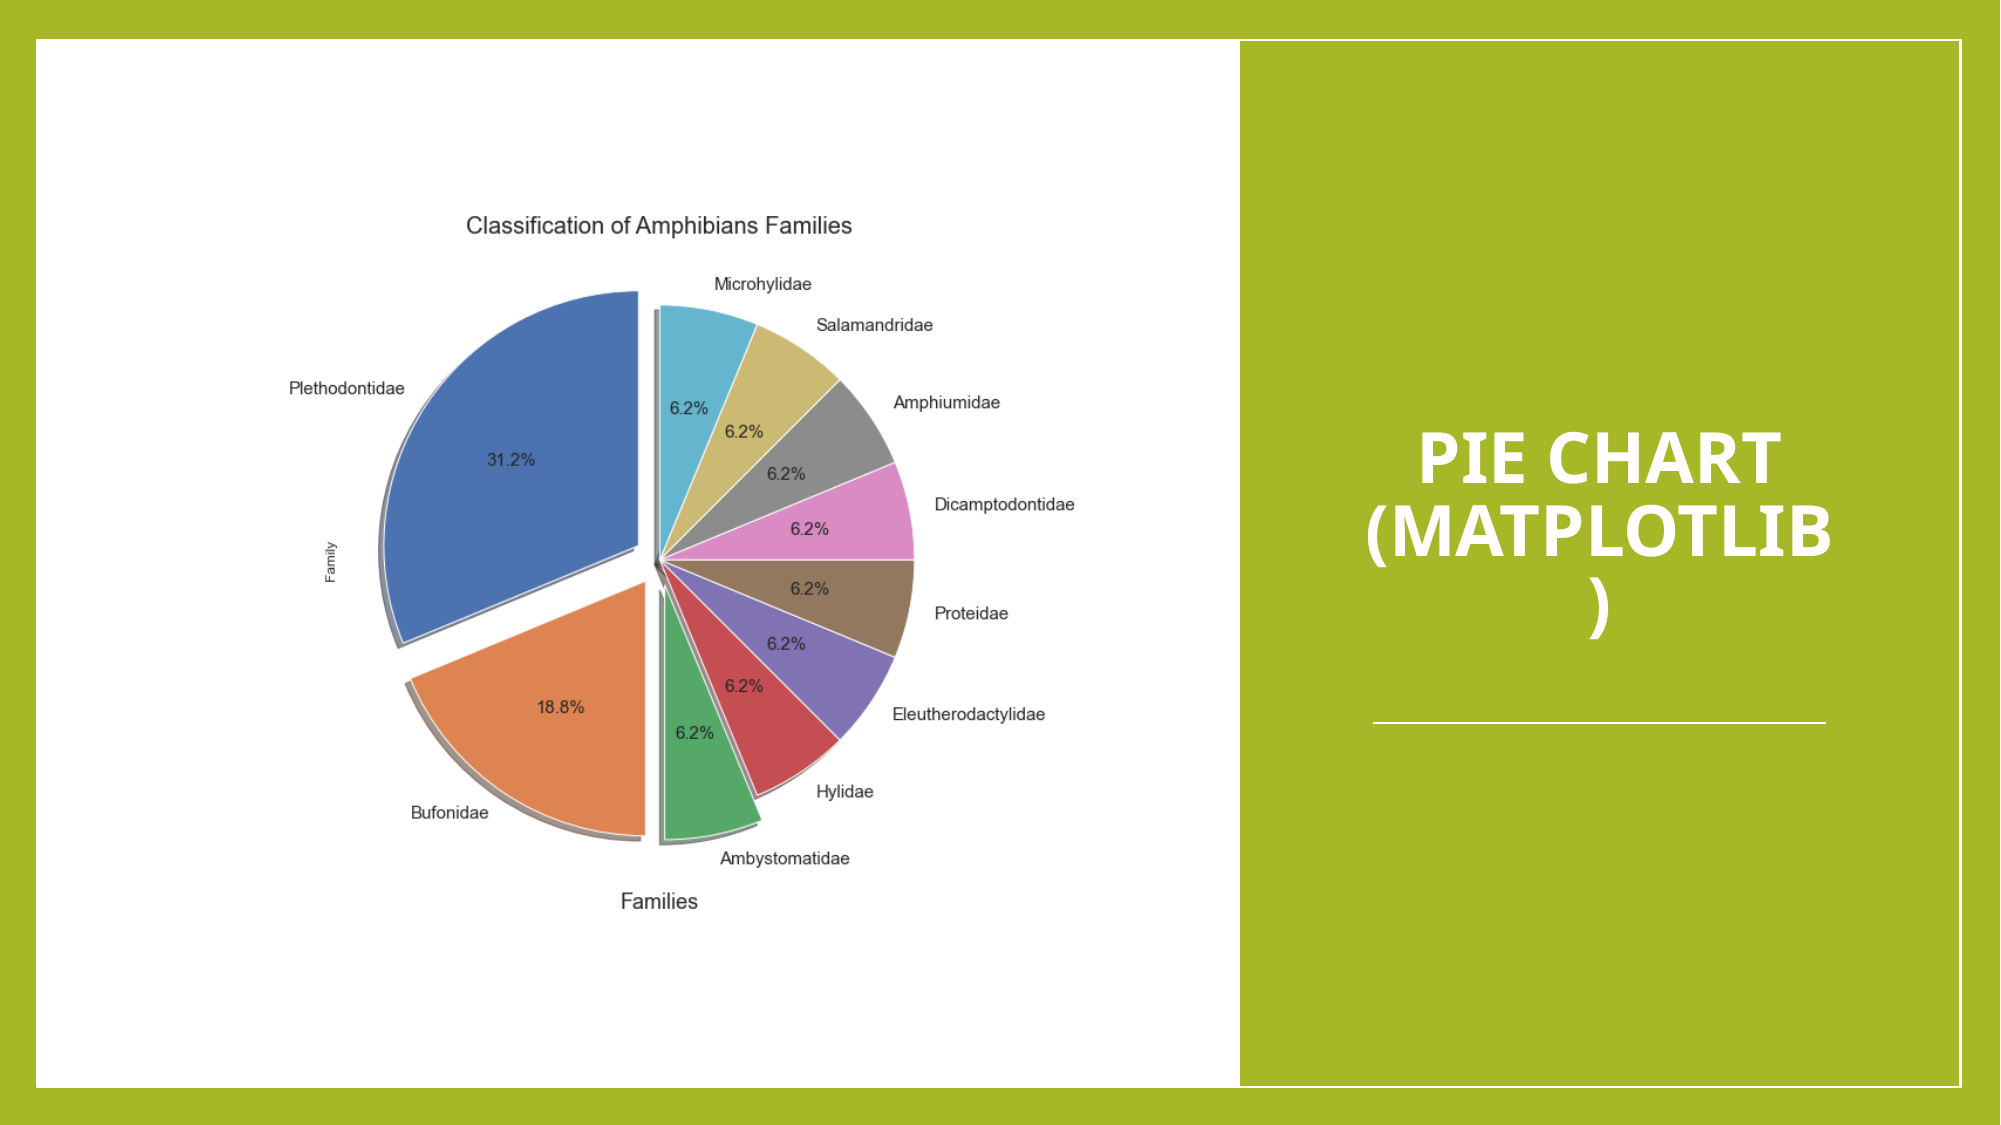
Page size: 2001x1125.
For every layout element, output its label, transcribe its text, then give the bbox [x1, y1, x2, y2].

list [142, 140, 1136, 985]
text_box [36, 39, 1962, 1088]
title Pie Chart (Matplotlib) [1344, 140, 1855, 735]
